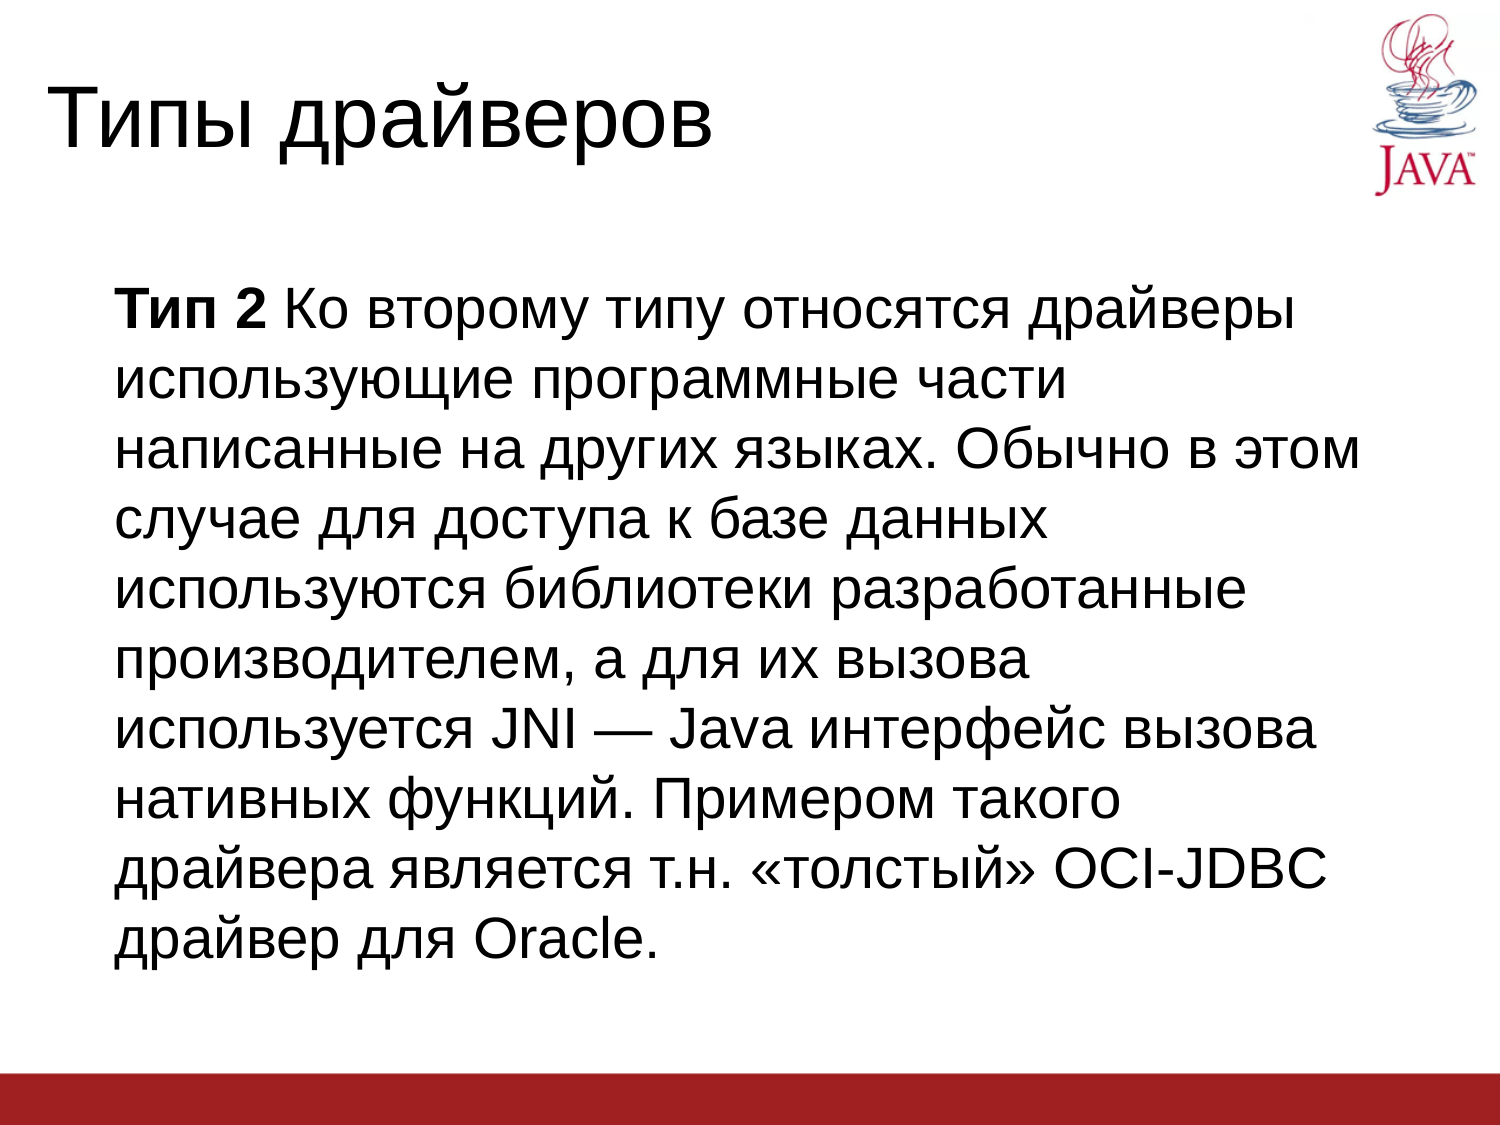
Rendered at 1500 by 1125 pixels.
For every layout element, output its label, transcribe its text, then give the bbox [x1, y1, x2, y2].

text_box Тип 2 Ко второму типу относятся драйверы использующие программные части написанные на других языках. Обычно в этом случае для доступа к базе данных используются библиотеки разработанные производителем, а для их вызова используется JNI — Java интерфейс вызова нативных функций. Примером такого драйвера является т.н. «толстый» OCI-JDBC драйвер для Oracle. [99, 262, 1400, 988]
picture [0, 0, 1500, 1125]
text_box Типы драйверов [32, 37, 1347, 188]
